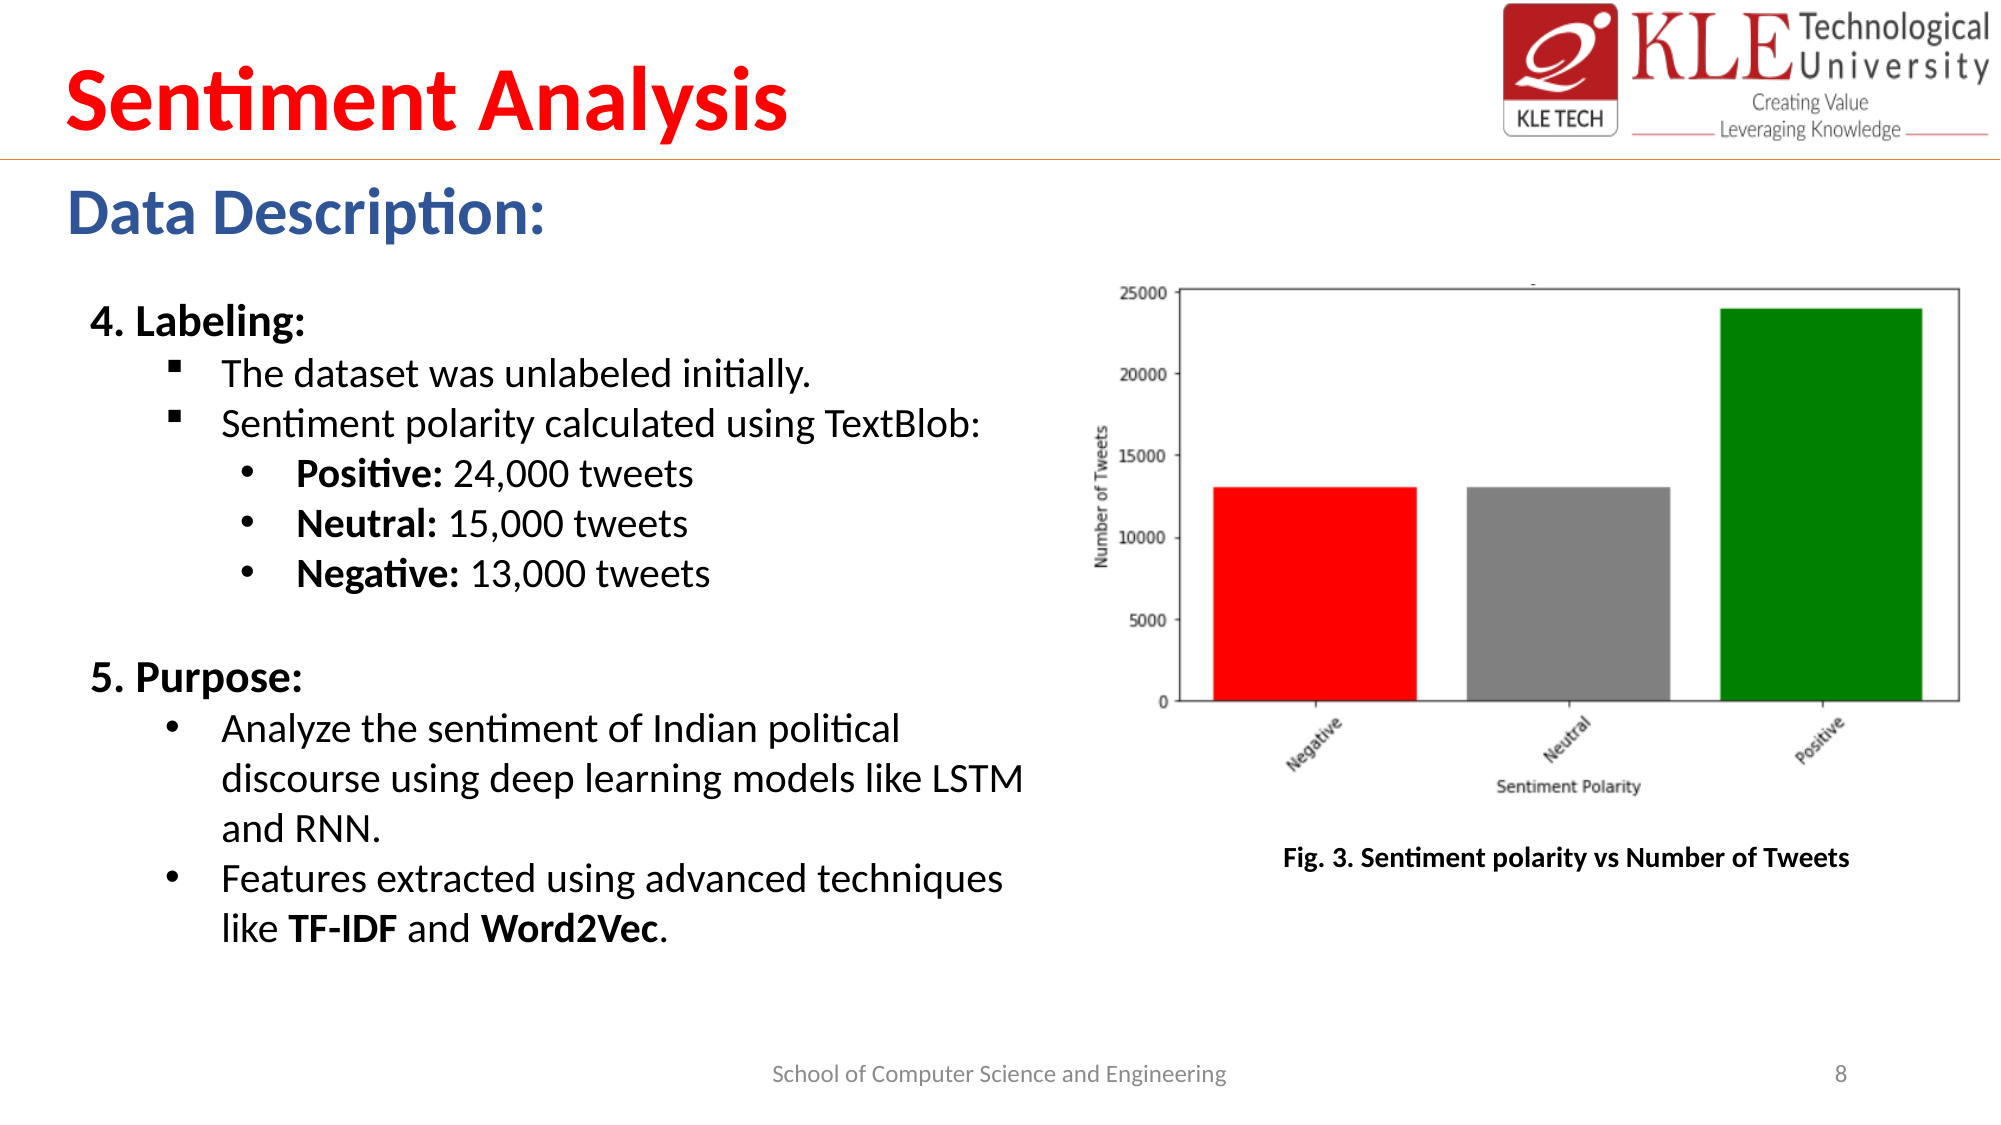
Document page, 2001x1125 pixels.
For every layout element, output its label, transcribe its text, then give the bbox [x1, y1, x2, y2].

text_box Sentiment Analysis [50, 31, 905, 157]
text_box Data Description: [53, 160, 563, 256]
text_box Fig. 3. Sentiment polarity vs Number of Tweets [1268, 830, 1890, 881]
text_box 4. Labeling: The dataset was unlabeled initially. Sentiment polarity calculated using TextBlob: Positive: 24,000 tweets Neutral: 15,000 tweets Negative: 13,000 tweets 5. Purpose: Analyze the sentiment of Indian political discourse using deep learning models like LSTM and RNN. Features extracted using advanced techniques like TF-IDF and Word2Vec. [75, 283, 1056, 959]
picture [1094, 284, 1969, 804]
footer School of Computer Science and Engineering [662, 1042, 1338, 1103]
picture [1496, 0, 2000, 144]
slide_number 8 [1412, 1042, 1863, 1103]
